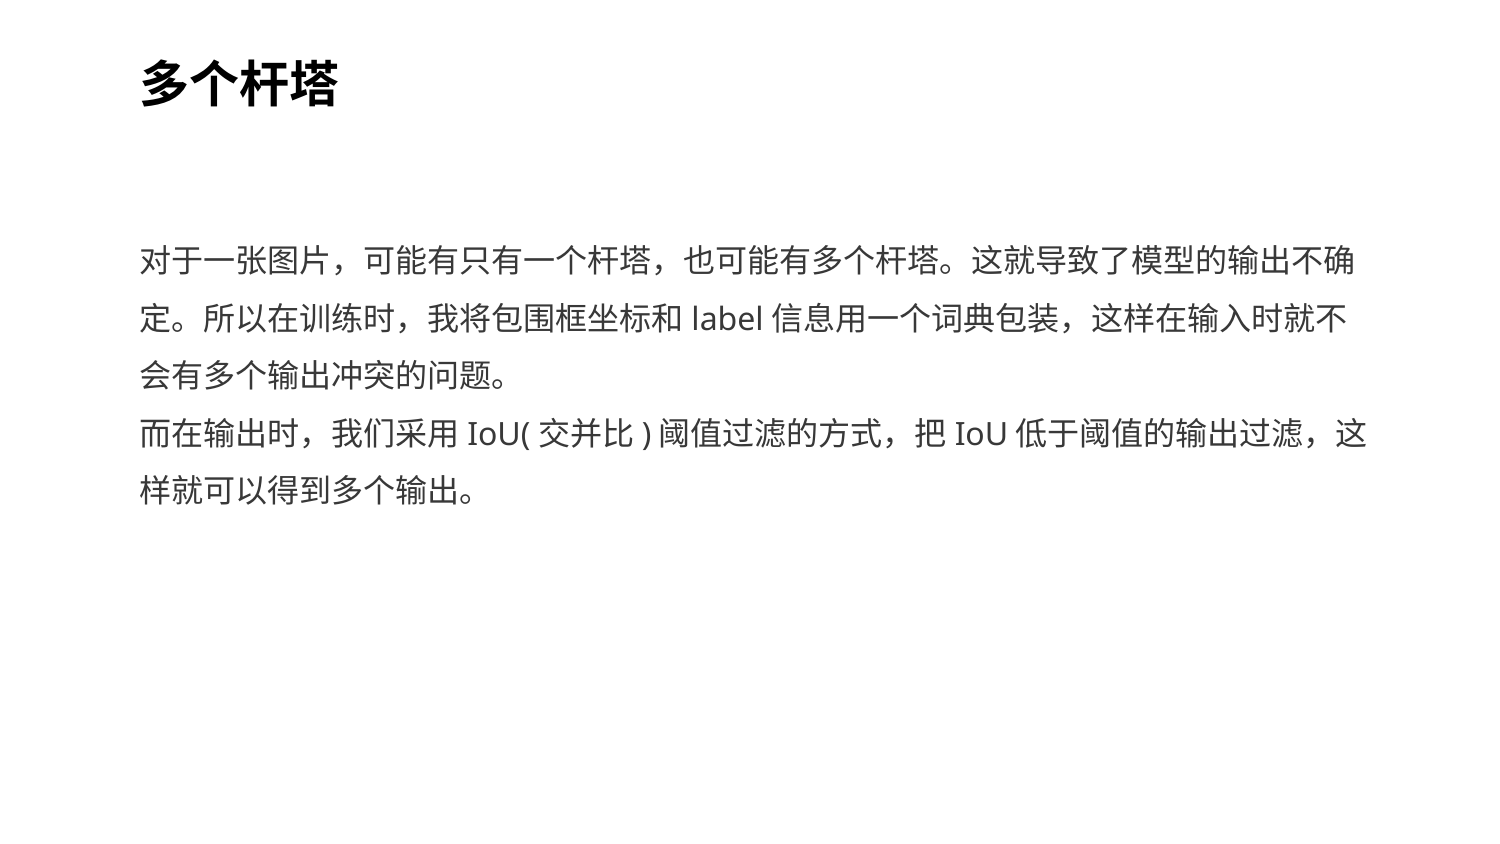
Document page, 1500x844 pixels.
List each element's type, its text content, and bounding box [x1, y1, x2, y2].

text_box 多个杆塔 [125, 37, 1406, 129]
text_box 对于一张图片，可能有只有一个杆塔，也可能有多个杆塔。这就导致了模型的输出不确定。所以在训练时，我将包围框坐标和label信息用一个词典包装，这样在输入时就不会有多个输出冲突的问题。 而在输出时，我们采用IoU(交并比)阈值过滤的方式，把IoU低于阈值的输出过滤，这样就可以得到多个输出。 [125, 214, 1391, 533]
